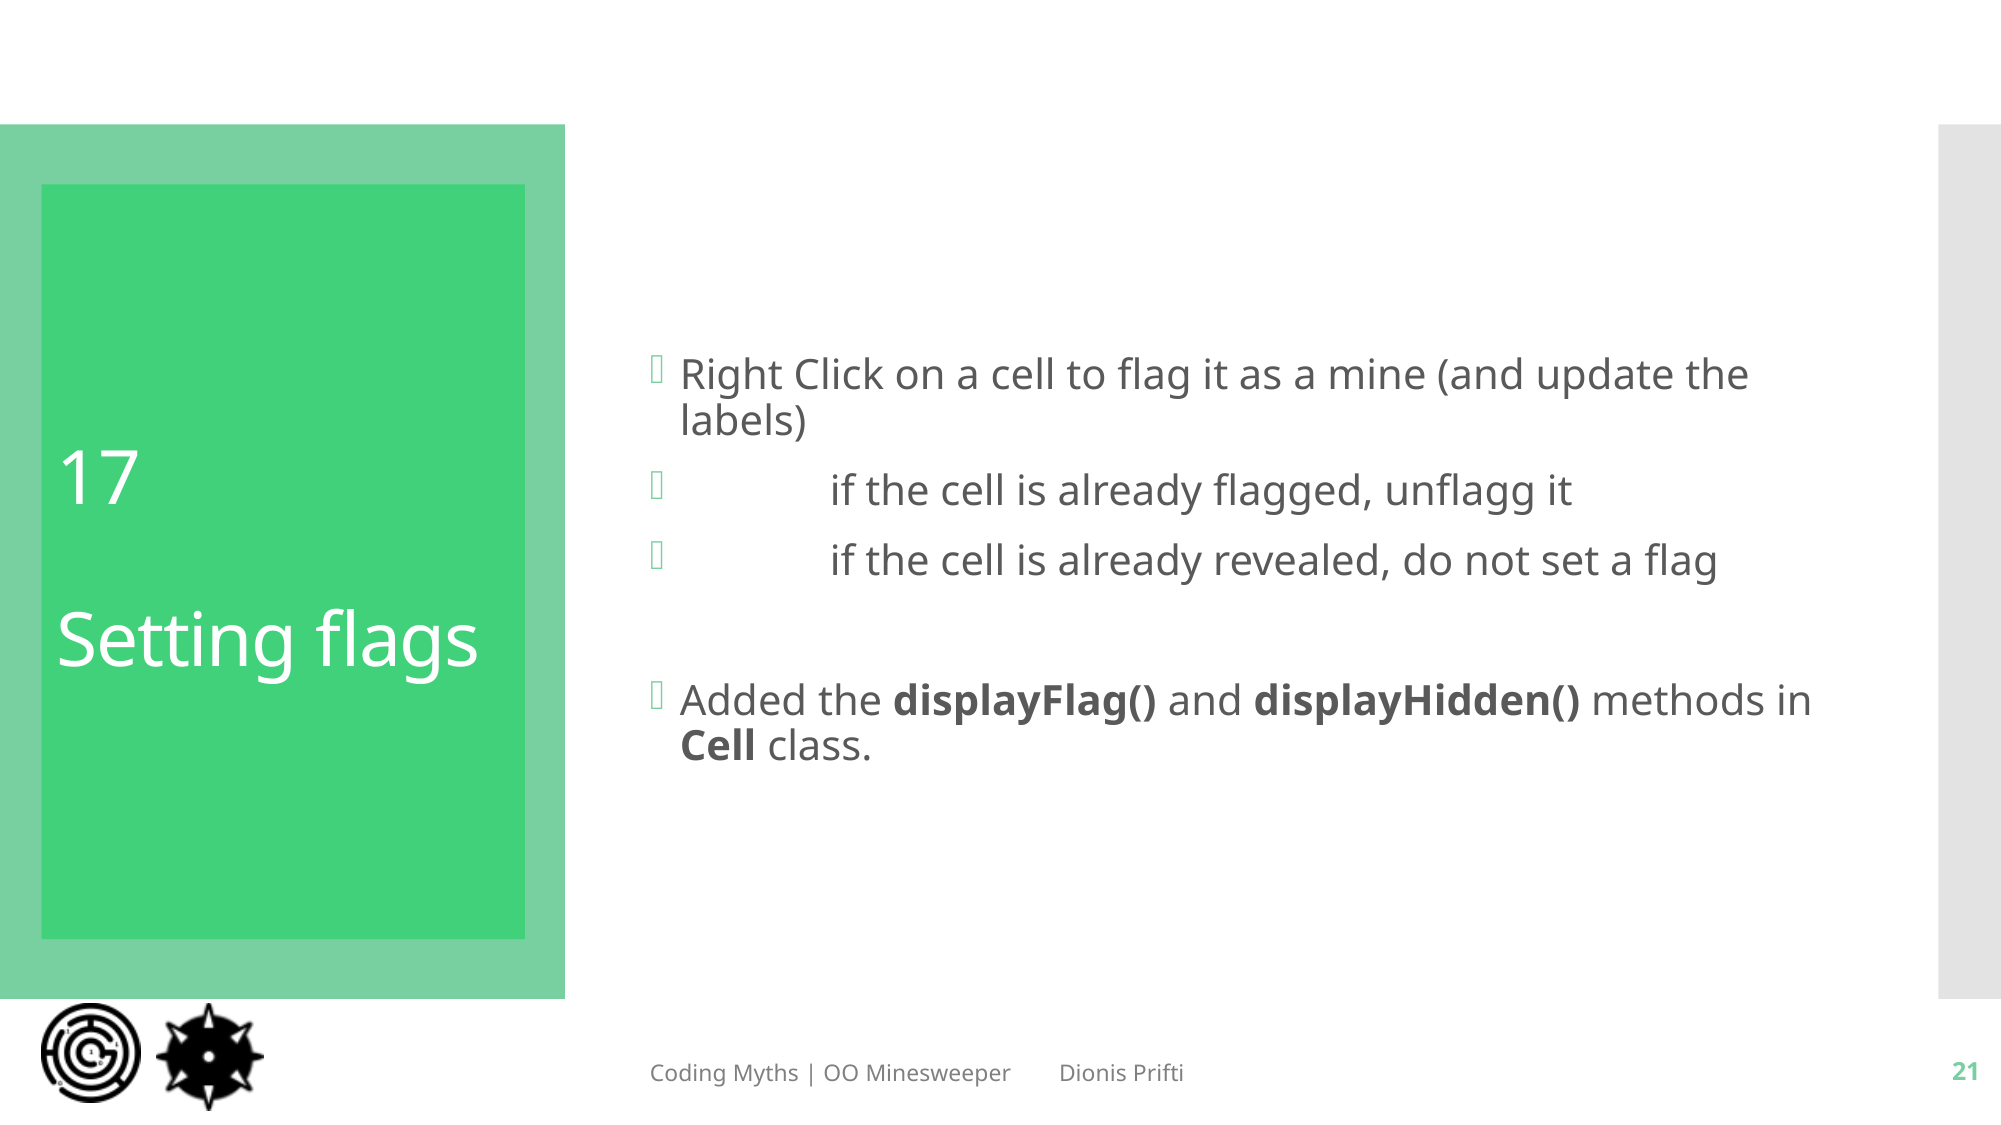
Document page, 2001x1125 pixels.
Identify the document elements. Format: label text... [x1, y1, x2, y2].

title 17 Setting flags [41, 184, 525, 940]
list Right Click on a cell to flag it as a mine (and update the labels) if the cell is already flagged, unflagg it if the cell is already revealed, do not set a flag Added the displayFlag() and displayHidden() methods in Cell class. [634, 141, 1835, 982]
footer Coding Myths | OO Minesweeper Dionis Prifti [634, 1042, 1605, 1103]
picture [41, 1003, 141, 1103]
slide_number 21 [1744, 1042, 1996, 1103]
picture [156, 1003, 264, 1111]
